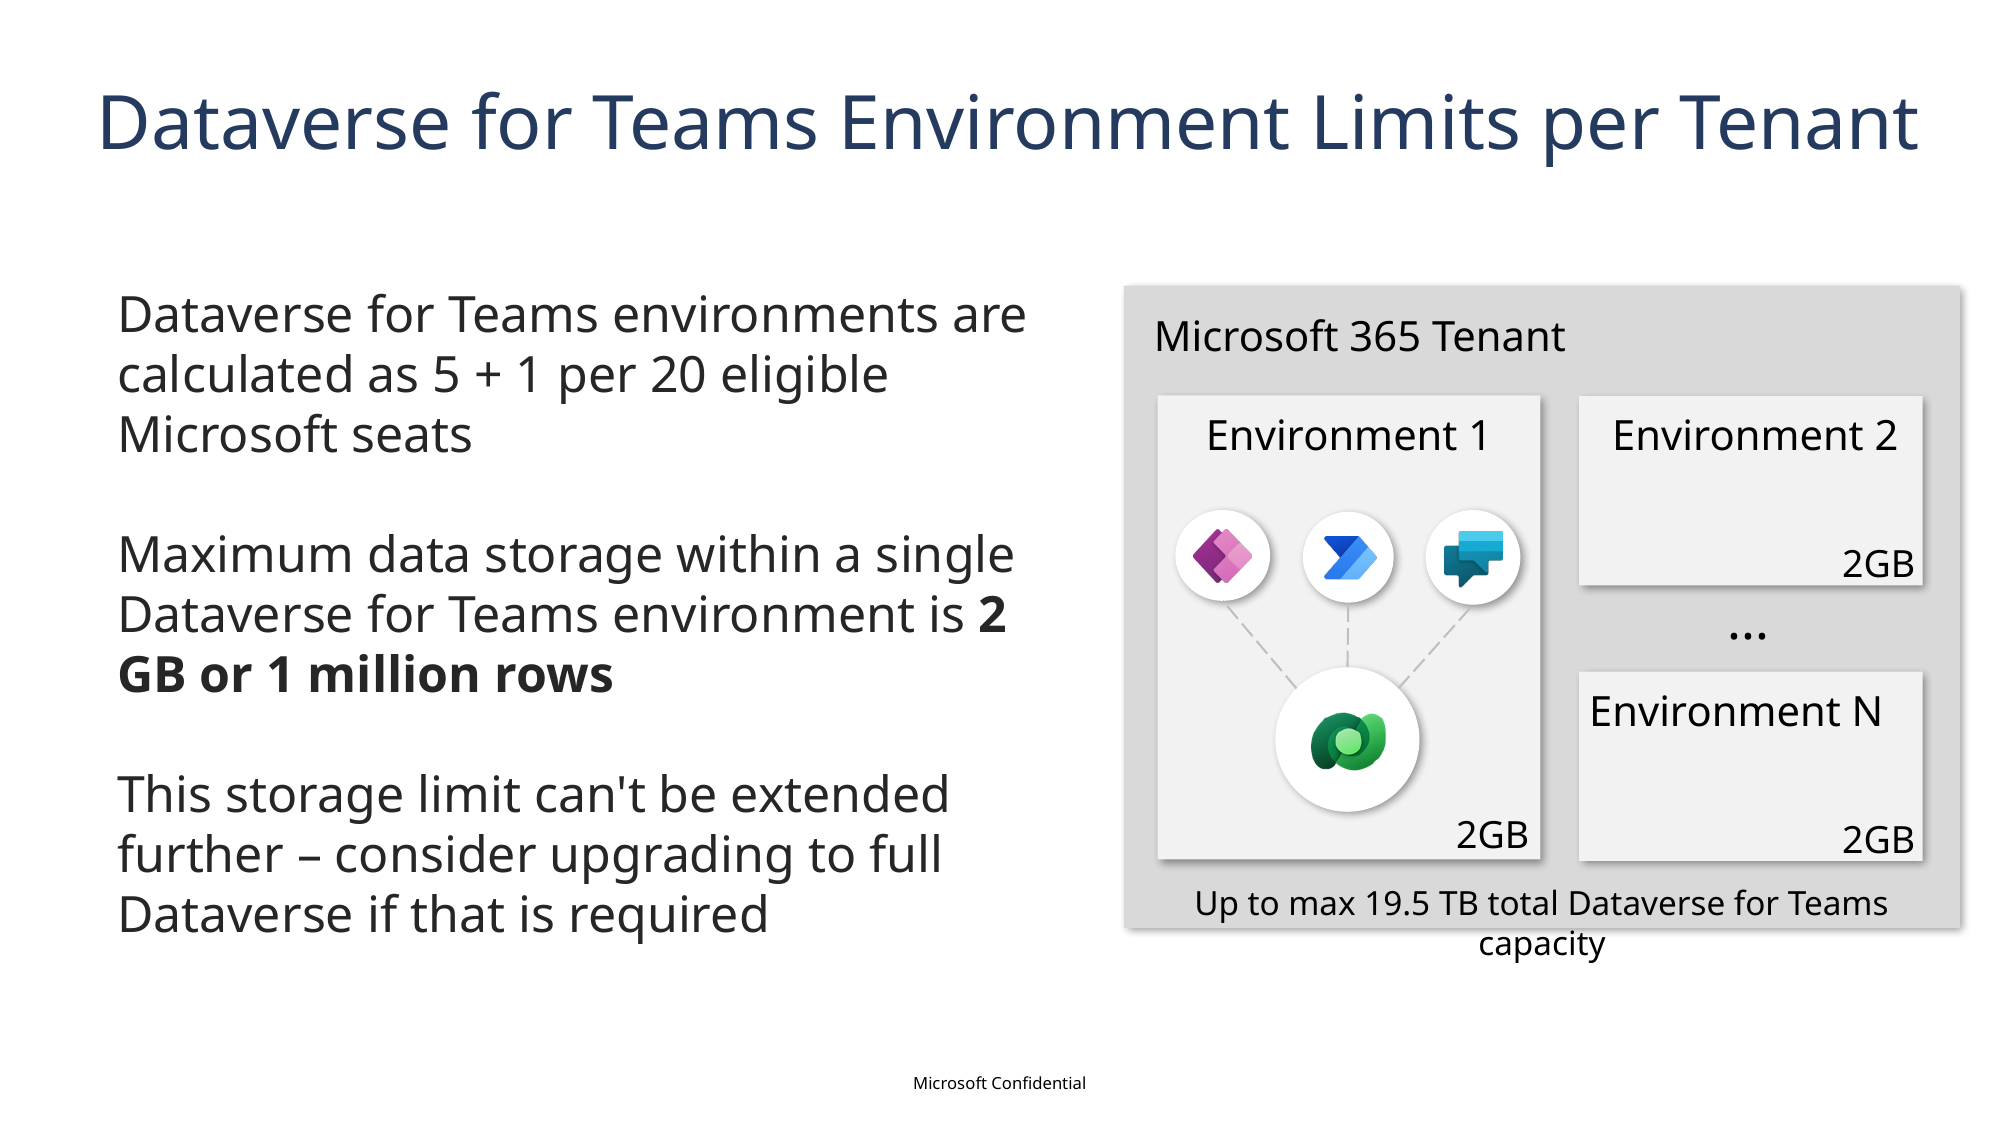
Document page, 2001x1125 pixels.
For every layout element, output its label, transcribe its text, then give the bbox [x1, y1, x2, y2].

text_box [1123, 285, 1961, 931]
footer Microsoft Confidential [662, 1072, 1338, 1093]
text_box Dataverse for Teams environments are calculated as 5 + 1 per 20 eligible Microsoft seats Maximum data storage within a single Dataverse for Teams environment is 2 GB or 1 million rows This storage limit can't be extended further – consider upgrading to full Dataverse if that is required [102, 275, 1083, 1011]
title Dataverse for Teams Environment Limits per Tenant [96, 75, 1936, 166]
